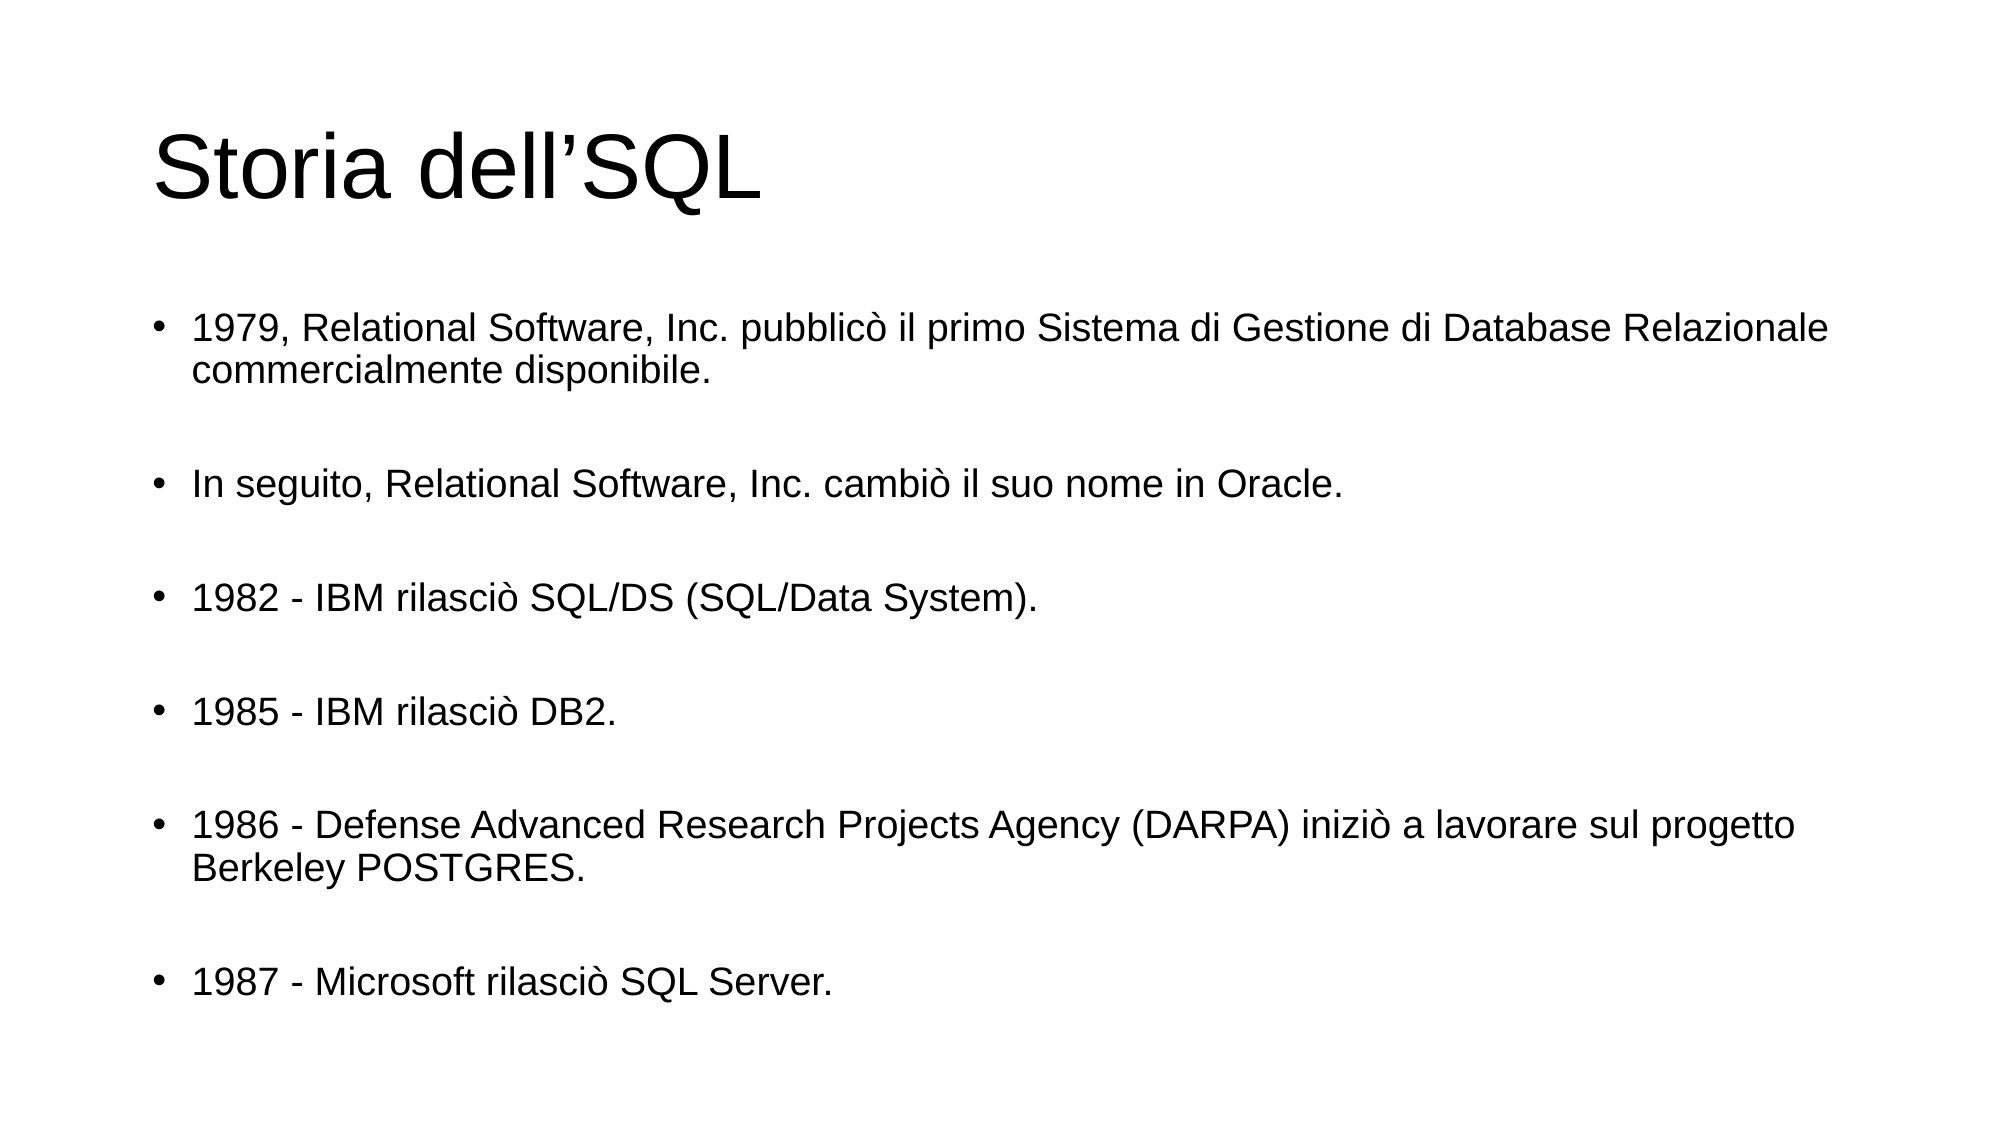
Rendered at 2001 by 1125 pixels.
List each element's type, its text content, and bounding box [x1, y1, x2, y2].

title Storia dell’SQL [137, 59, 1863, 278]
list 1979, Relational Software, Inc. pubblicò il primo Sistema di Gestione di Database Relazionale commercialmente disponibile. In seguito, Relational Software, Inc. cambiò il suo nome in Oracle. 1982 - IBM rilasciò SQL/DS (SQL/Data System). 1985 - IBM rilasciò DB2. 1986 - Defense Advanced Research Projects Agency (DARPA) iniziò a lavorare sul progetto Berkeley POSTGRES. 1987 - Microsoft rilasciò SQL Server. [137, 299, 1863, 1014]
